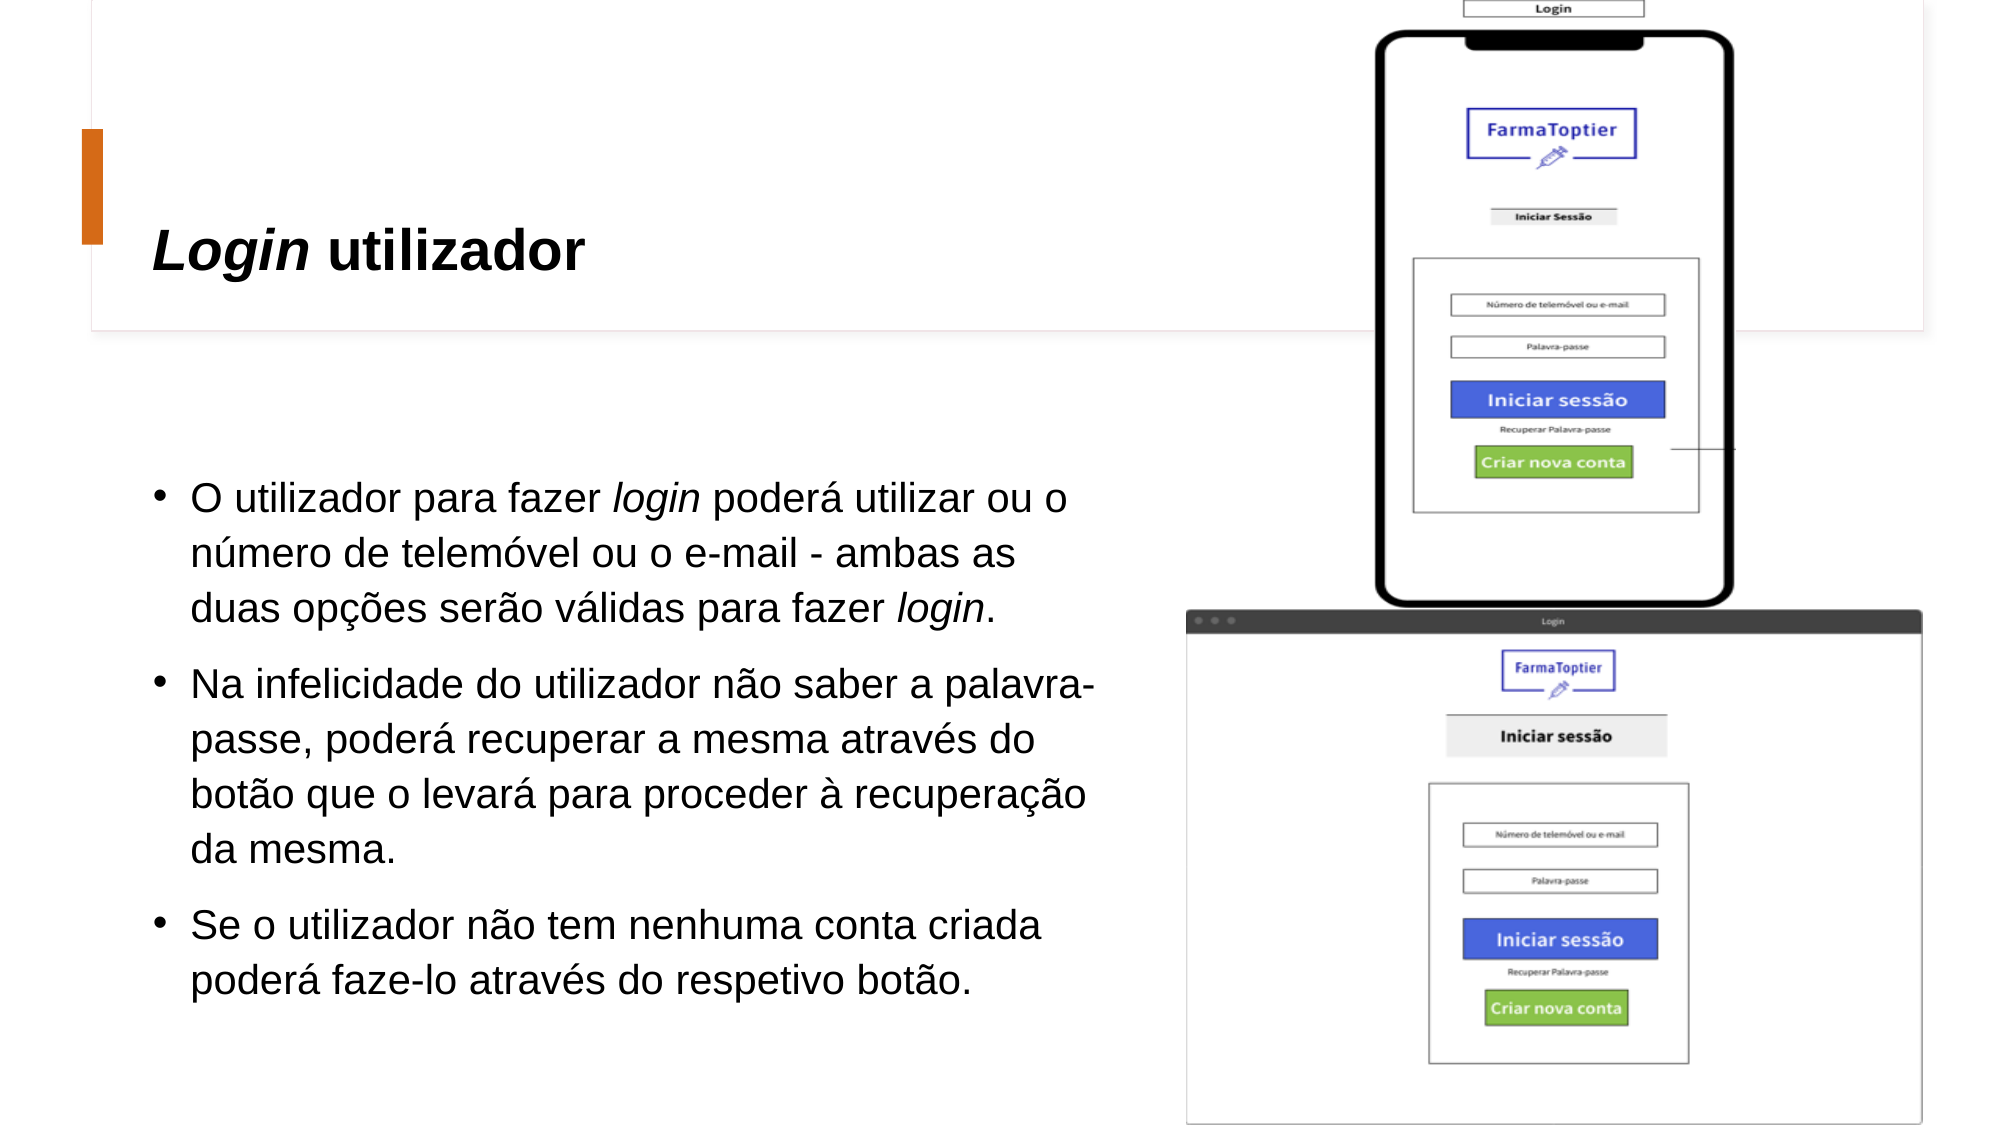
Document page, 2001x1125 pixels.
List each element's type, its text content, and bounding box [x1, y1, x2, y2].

picture [1186, 0, 1923, 1125]
list O utilizador para fazer login poderá utilizar ou o número de telemóvel ou o e-mail - ambas as duas opções serão válidas para fazer login. Na infelicidade do utilizador não saber a palavra-passe, poderá recuperar a mesma através do botão que o levará para proceder à recuperação da mesma. Se o utilizador não tem nenhuma conta criada poderá faze-lo através do respetivo botão. [138, 386, 1124, 1056]
title Login utilizador [137, 160, 1123, 342]
